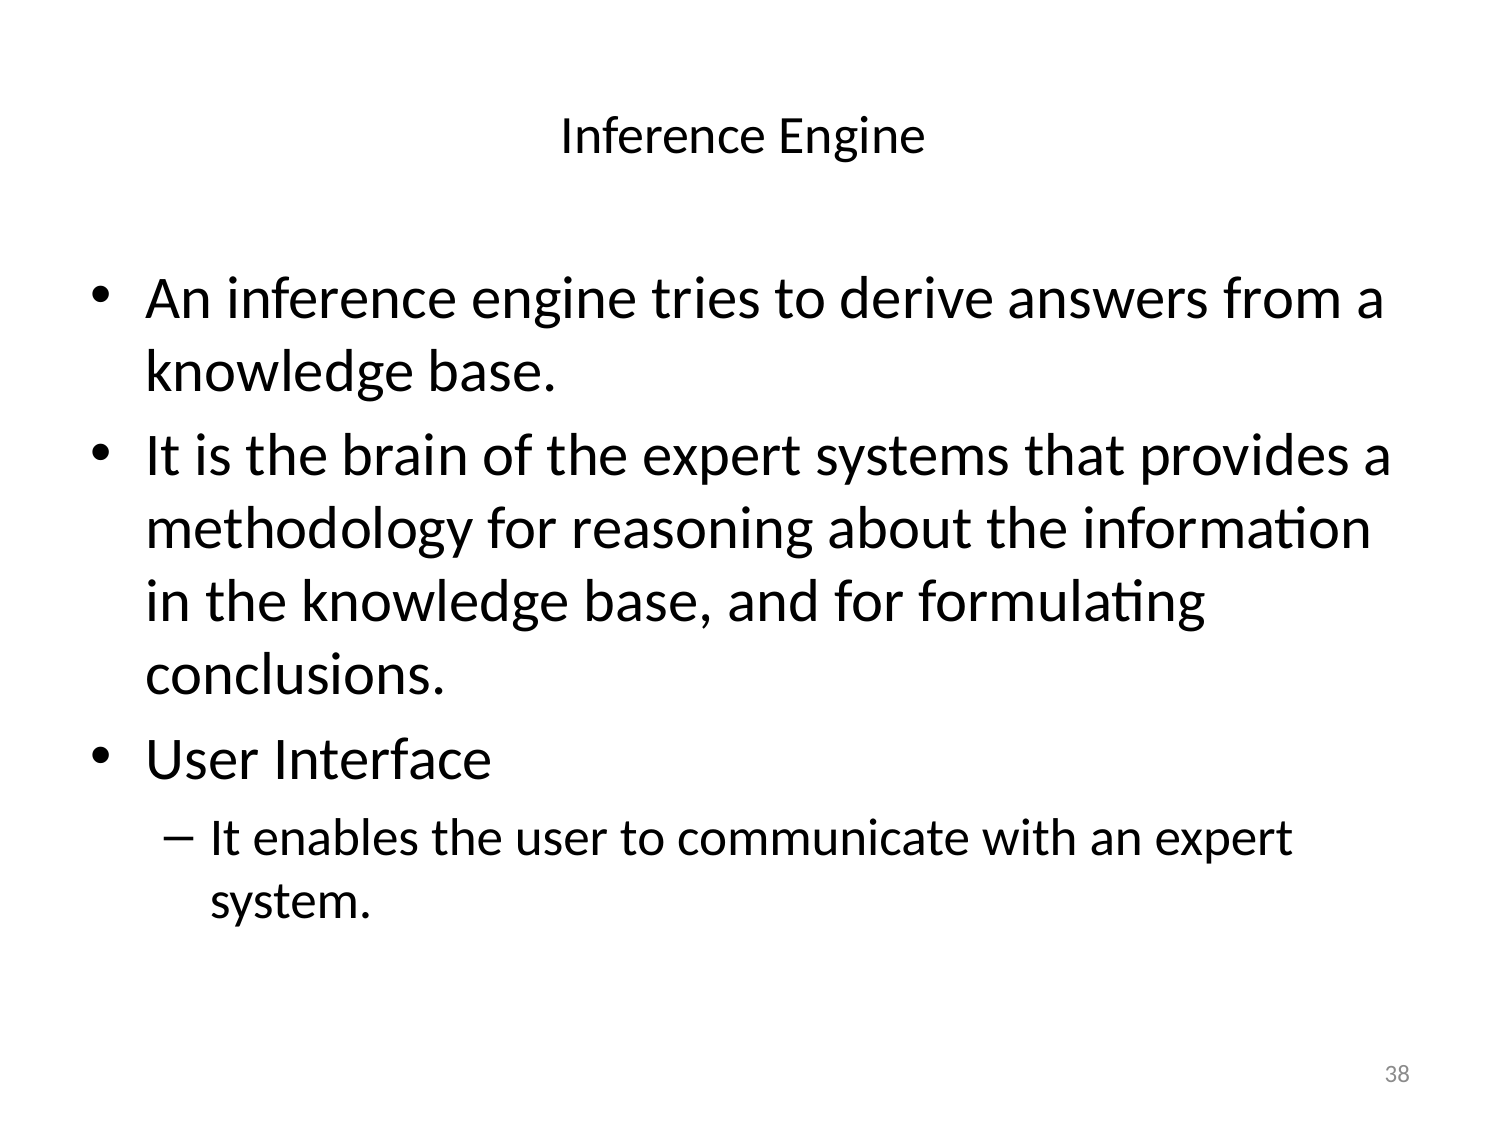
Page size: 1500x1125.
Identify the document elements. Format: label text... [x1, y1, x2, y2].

list An inference engine tries to derive answers from a knowledge base. It is the brain of the expert systems that provides a methodology for reasoning about the information in the knowledge base, and for formulating conclusions. User Interface It enables the user to communicate with an expert system. [75, 249, 1425, 1005]
title Inference Engine [62, 37, 1413, 238]
slide_number 38 [1074, 1042, 1425, 1103]
